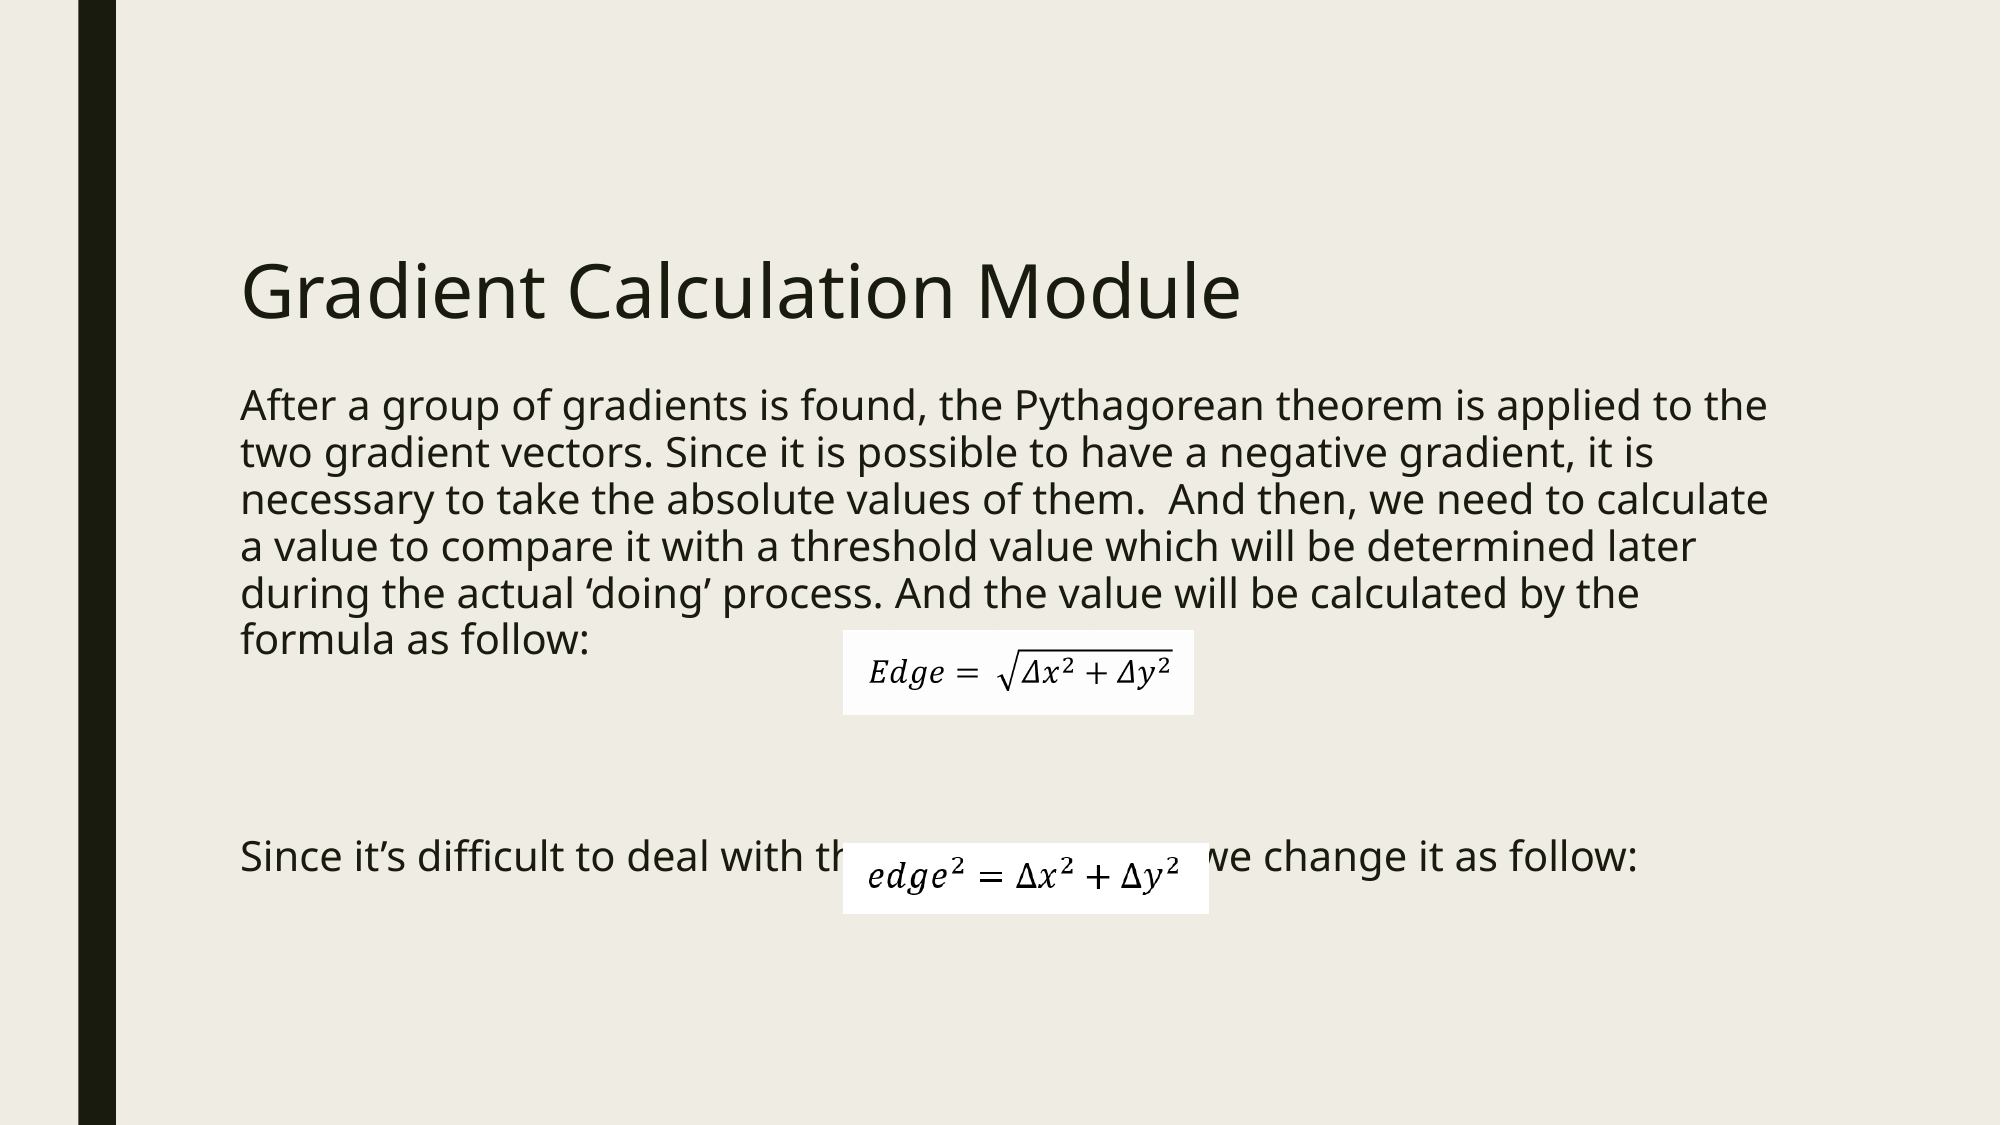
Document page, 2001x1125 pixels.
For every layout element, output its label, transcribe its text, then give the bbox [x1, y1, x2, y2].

picture [843, 630, 1194, 715]
list After a group of gradients is found, the Pythagorean theorem is applied to the two gradient vectors. Since it is possible to have a negative gradient, it is necessary to take the absolute values of them. And then, we need to calculate a value to compare it with a threshold value which will be determined later during the actual ‘doing’ process. And the value will be calculated by the formula as follow: Since it’s difficult to deal with the square root, so we change it as follow: [225, 375, 1800, 963]
title Gradient Calculation Module [225, 246, 1800, 357]
picture [843, 843, 1209, 914]
